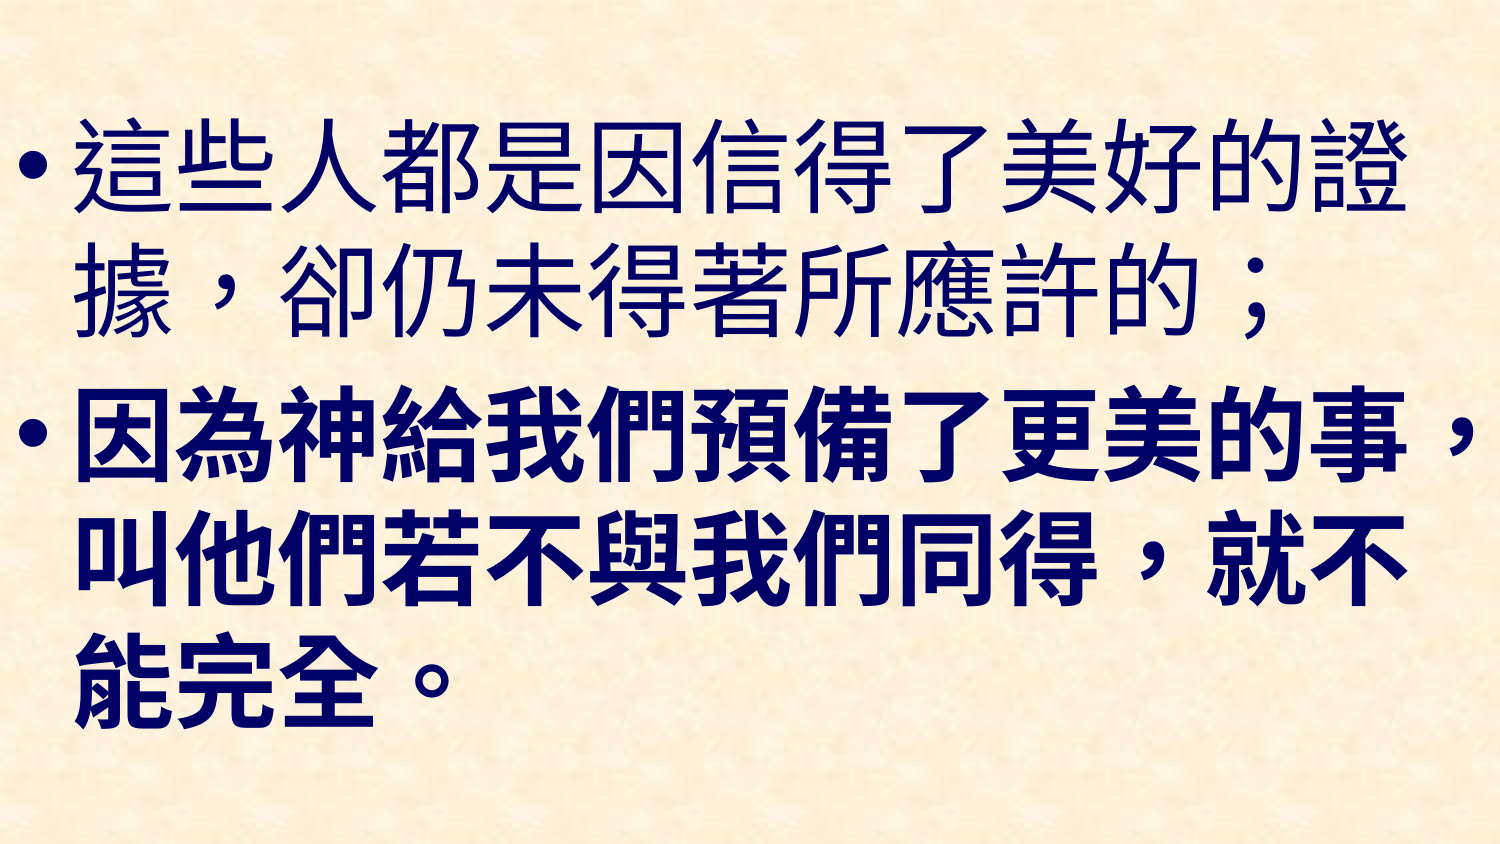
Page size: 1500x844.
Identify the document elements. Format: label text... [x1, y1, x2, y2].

list 這些人都是因信得了美好的證據，卻仍未得著所應許的； 因為神給我們預備了更美的事，叫他們若不與我們同得，就不能完全。 [0, 0, 1500, 844]
